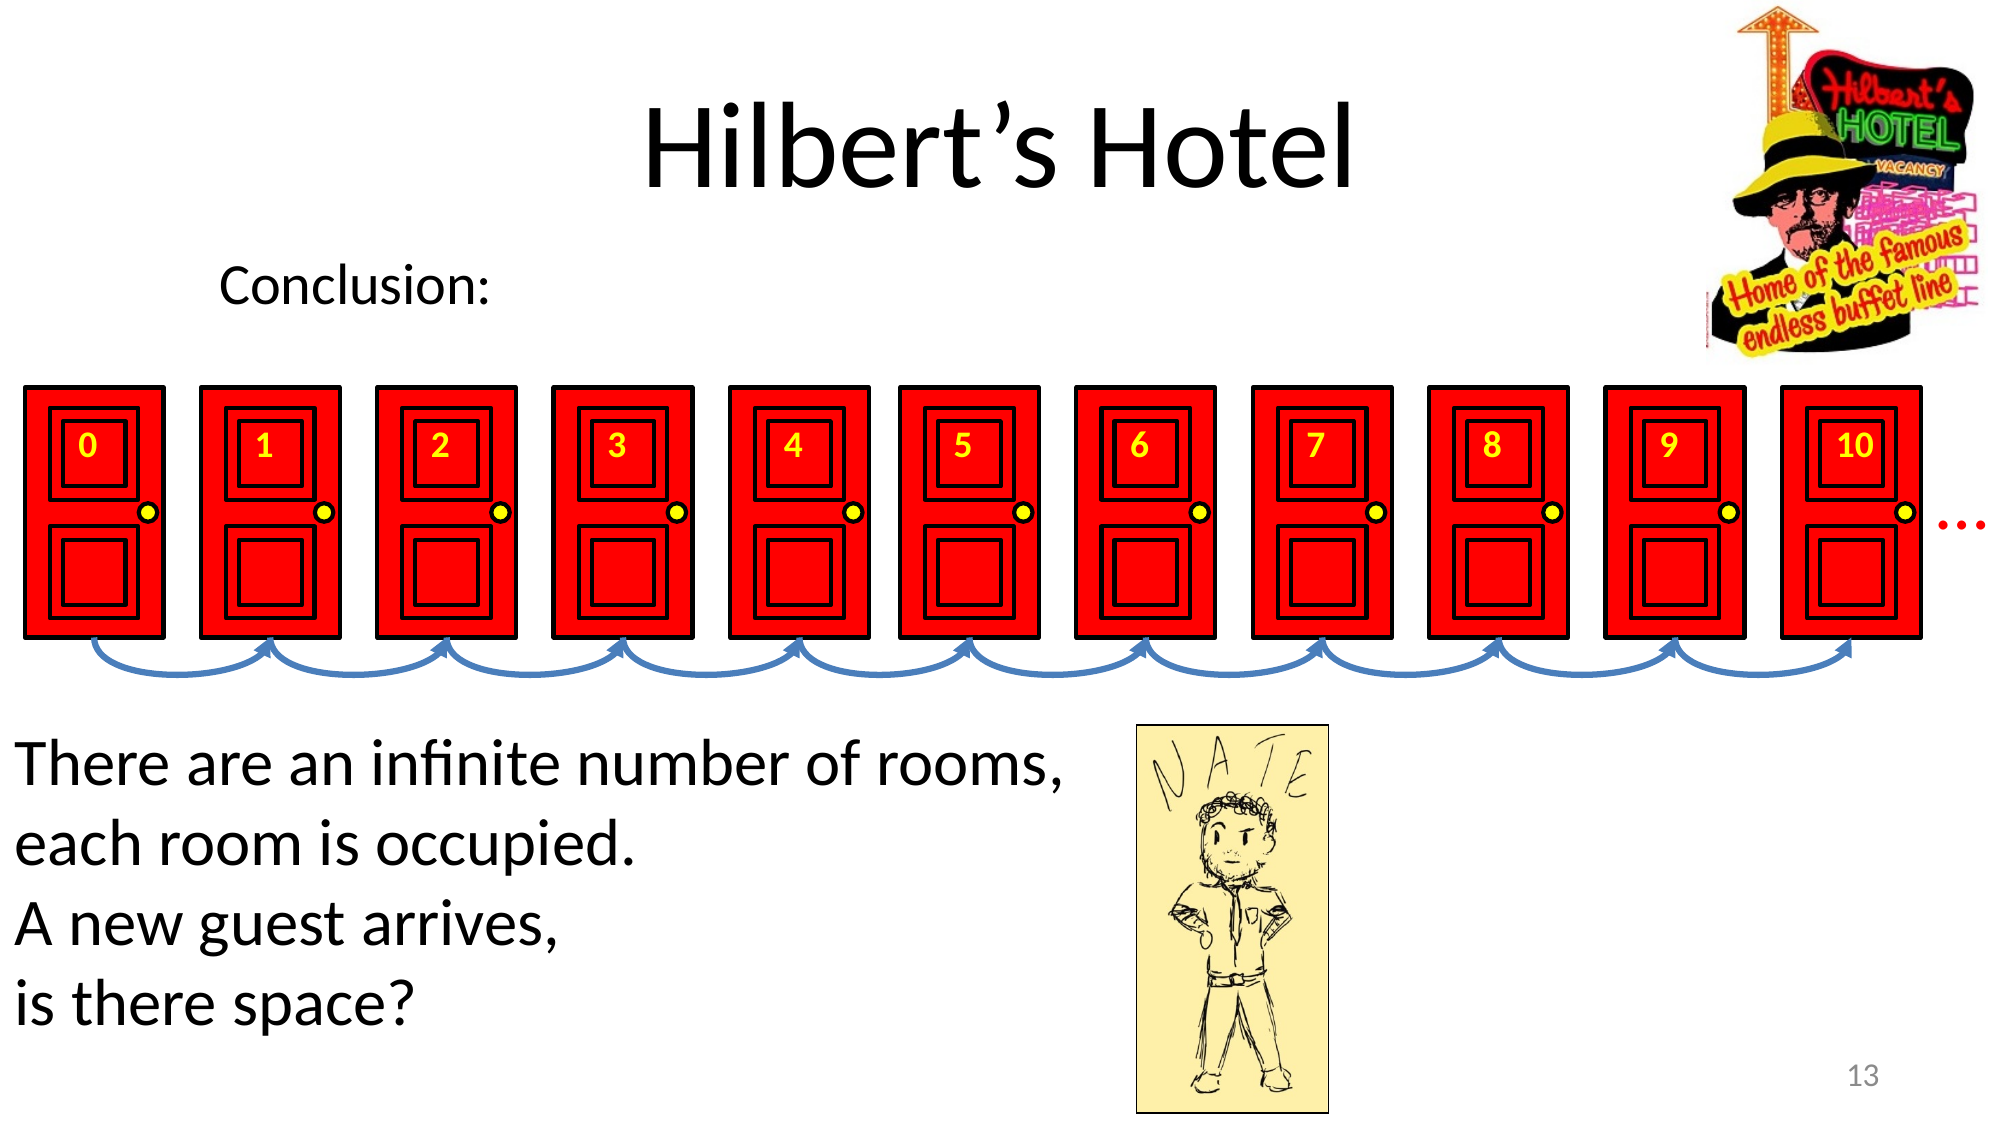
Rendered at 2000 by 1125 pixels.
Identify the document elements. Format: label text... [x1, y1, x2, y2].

text_box … [1926, 446, 2000, 552]
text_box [181, 549, 185, 726]
picture [1706, 0, 1988, 376]
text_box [729, 387, 870, 638]
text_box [899, 387, 1040, 638]
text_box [1605, 387, 1745, 638]
text_box There are an infinite number of rooms, each room is occupied. A new guest arrives, is there space? [0, 711, 1102, 1047]
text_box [1233, 549, 1237, 726]
slide_number 13 [1432, 1042, 1900, 1103]
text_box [1586, 549, 1590, 726]
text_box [376, 387, 517, 638]
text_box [1057, 549, 1061, 726]
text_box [200, 387, 340, 638]
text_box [534, 549, 538, 726]
picture [1136, 725, 1328, 1113]
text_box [1428, 387, 1569, 638]
title Hilbert’s Hotel [99, 45, 1701, 233]
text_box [1781, 387, 1922, 638]
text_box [1076, 387, 1216, 638]
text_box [1252, 387, 1392, 638]
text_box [24, 387, 164, 638]
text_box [710, 549, 714, 726]
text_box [553, 387, 693, 638]
